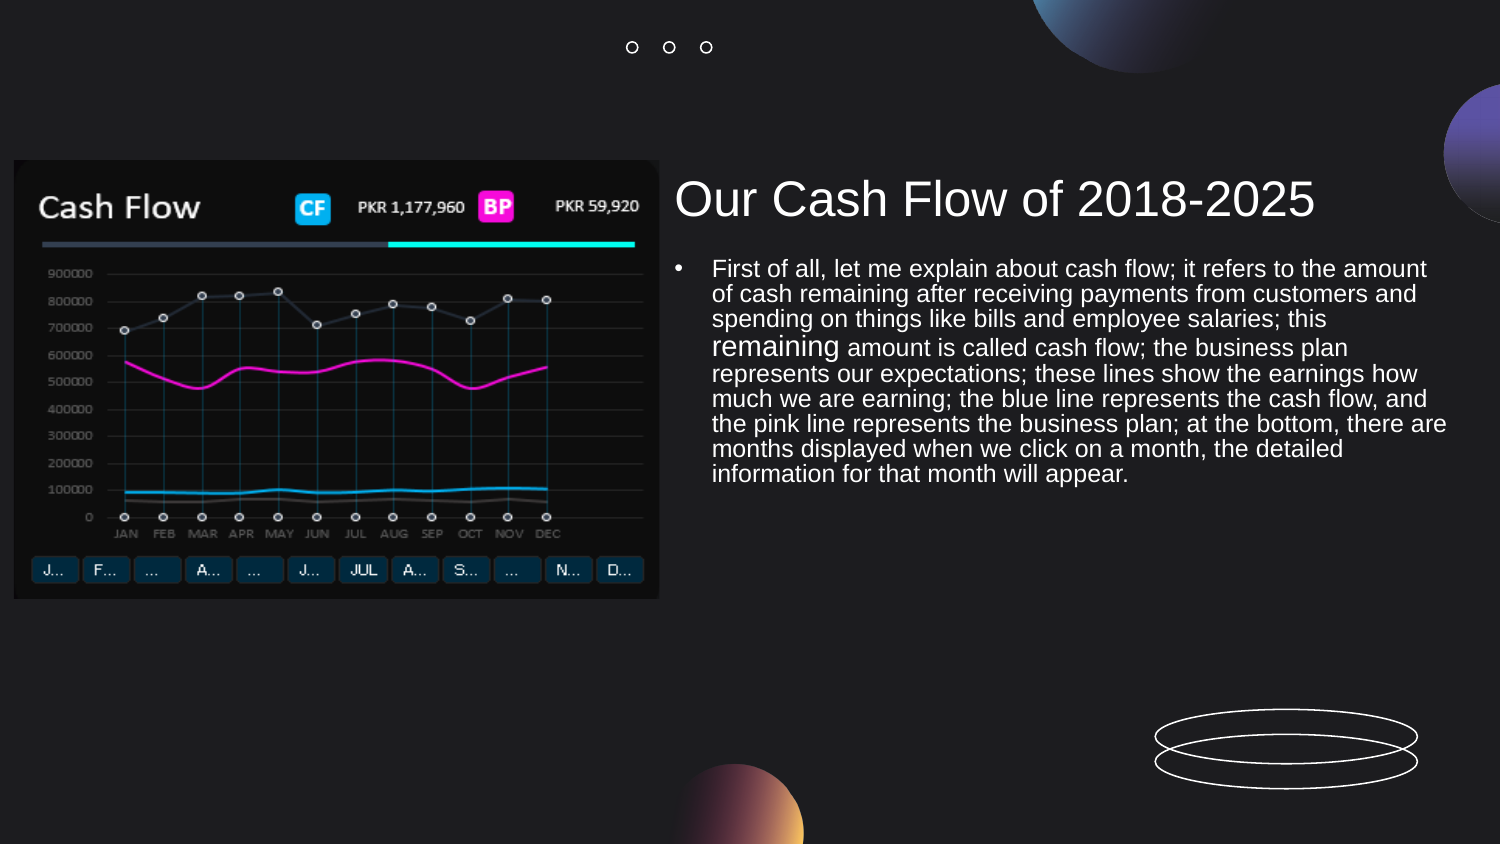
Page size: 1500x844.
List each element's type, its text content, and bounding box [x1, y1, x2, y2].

title Our Cash Flow of 2018-2025 [659, 148, 1364, 241]
picture [1415, 68, 1500, 238]
subtitle First of all, let me explain about cash flow; it refers to the amount of cash remaining after receiving payments from customers and spending on things like bills and employee salaries; this remaining amount is called cash flow; the business plan represents our expectations; these lines show the earnings how much we are earning; the blue line represents the cash flow, and the pink line represents the business plan; at the bottom, there are months displayed when we click on a month, the detailed information for that month will appear. [659, 241, 1471, 685]
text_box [1154, 709, 1418, 789]
picture [639, 738, 824, 844]
picture [13, 160, 660, 599]
picture [985, 0, 1247, 114]
